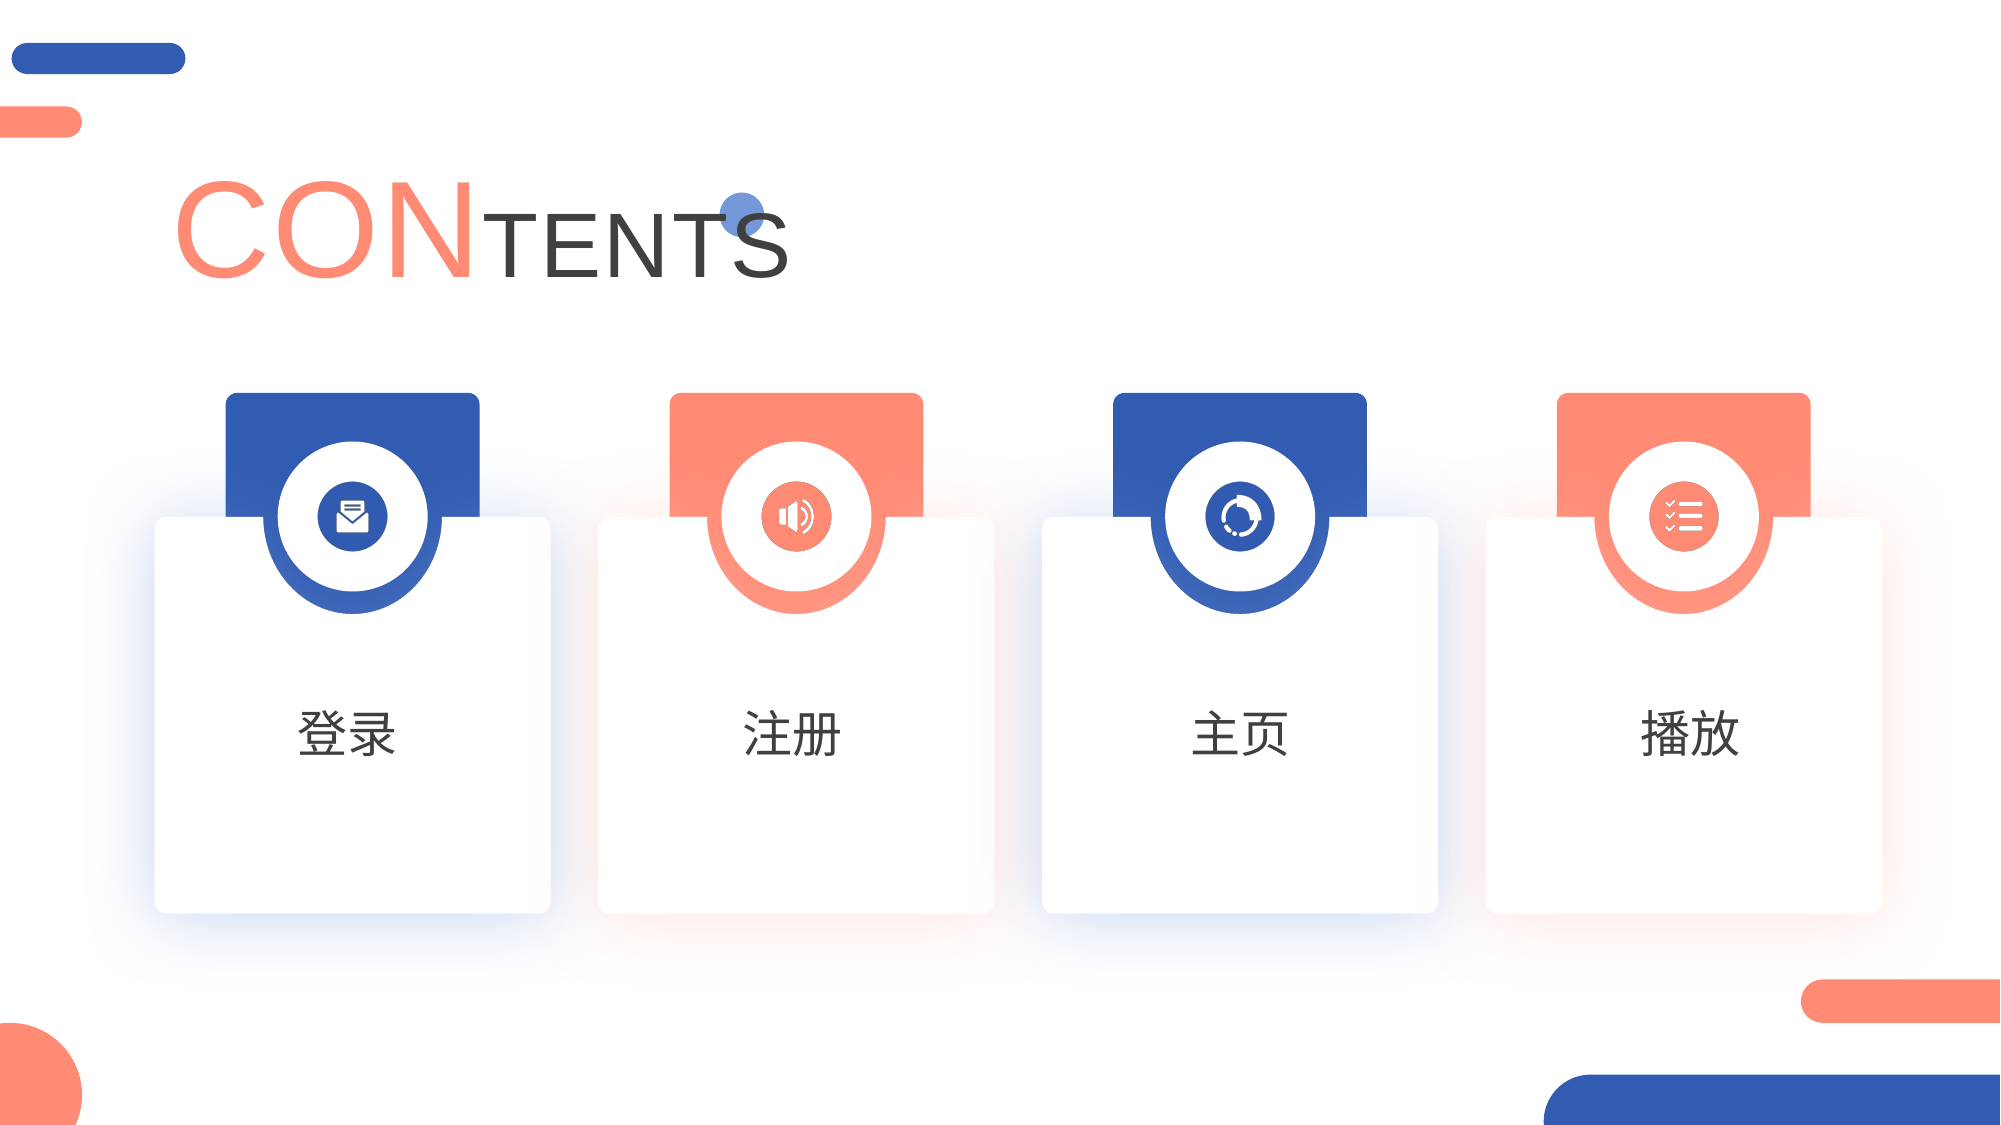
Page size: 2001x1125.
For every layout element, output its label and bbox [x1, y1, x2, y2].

text_box [152, 132, 812, 314]
text_box [154, 392, 551, 914]
text_box [598, 392, 995, 914]
text_box [0, 42, 186, 138]
text_box [1543, 1074, 2000, 1125]
text_box [1485, 392, 1882, 914]
text_box [0, 1021, 84, 1125]
text_box [1041, 392, 1439, 914]
text_box [1800, 979, 2000, 1023]
